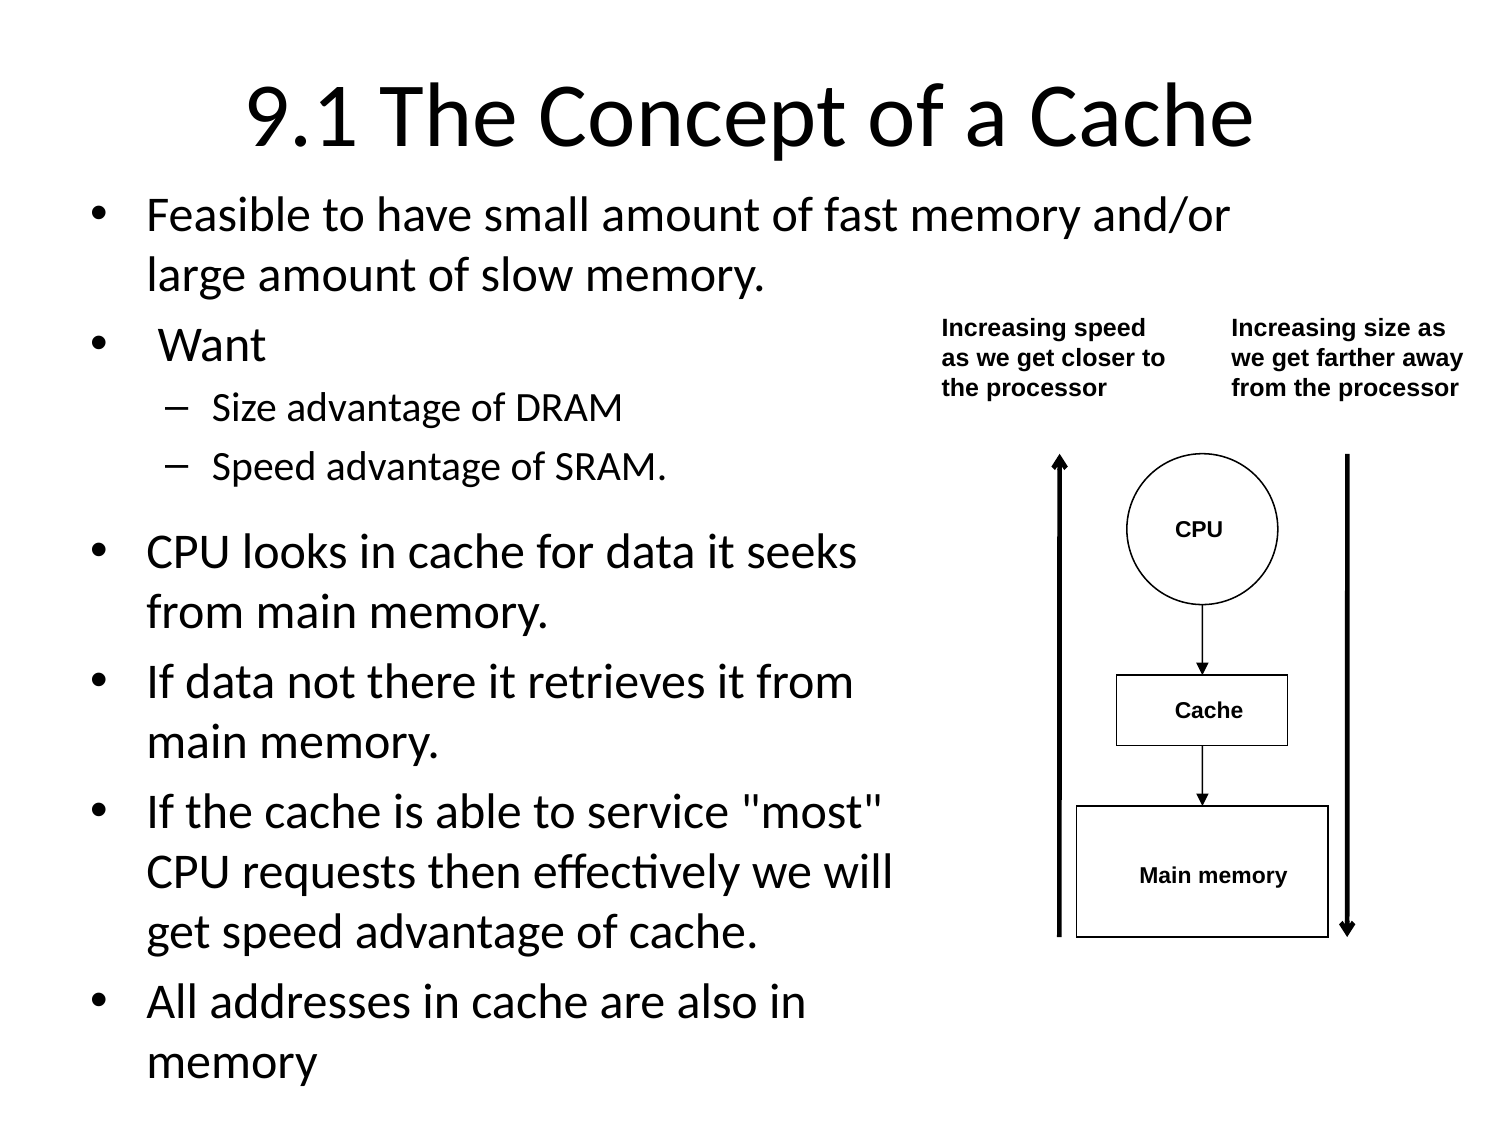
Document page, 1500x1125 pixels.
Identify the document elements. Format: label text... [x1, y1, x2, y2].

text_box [1076, 705, 1329, 938]
text_box CPU looks in cache for data it seeks from main memory. If data not there it retrieves it from main memory. If the cache is able to service "most" CPU requests then effectively we will get speed advantage of cache. All addresses in cache are also in memory [74, 511, 961, 1052]
table_cell 1 GB to 1 Terabyte (TB) [1076, 696, 1329, 704]
text_box Increasing speed as we get closer to the processor [926, 304, 1185, 464]
table_header Details [821, 697, 961, 701]
title 9.1 The Concept of a Cache [75, 45, 1425, 175]
list Feasible to have small amount of fast memory and/or large amount of slow memory. Want Size advantage of DRAM Speed advantage of SRAM. [75, 174, 1254, 522]
text_box Increasing size as we get farther away from the processor [1216, 304, 1481, 501]
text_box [1076, 453, 1329, 693]
